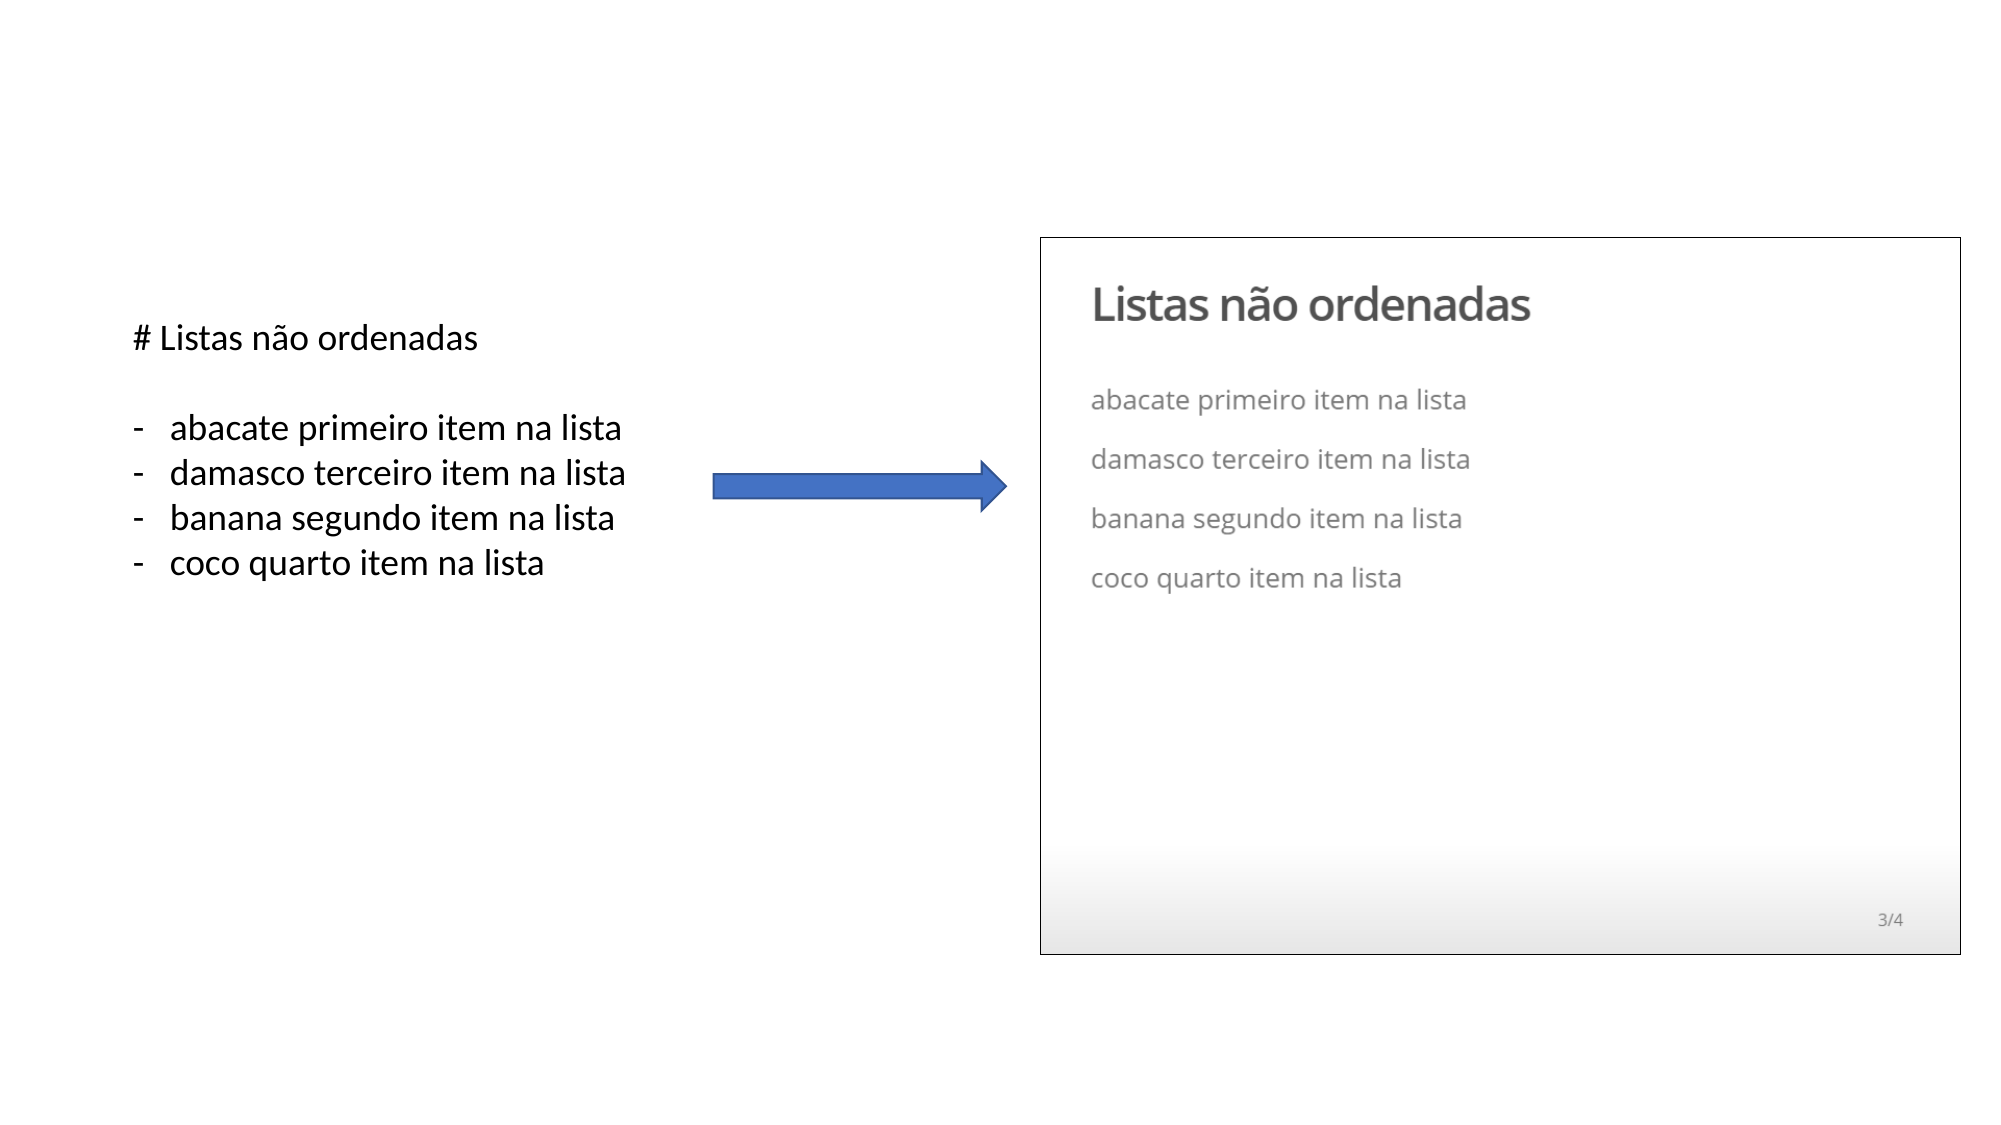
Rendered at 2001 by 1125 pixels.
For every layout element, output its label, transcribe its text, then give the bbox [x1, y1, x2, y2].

text_box # Listas não ordenadas - abacate primeiro item na lista - damasco terceiro item na lista - banana segundo item na lista - coco quarto item na lista [118, 306, 946, 636]
picture [1040, 237, 1961, 955]
text_box [712, 459, 1008, 514]
